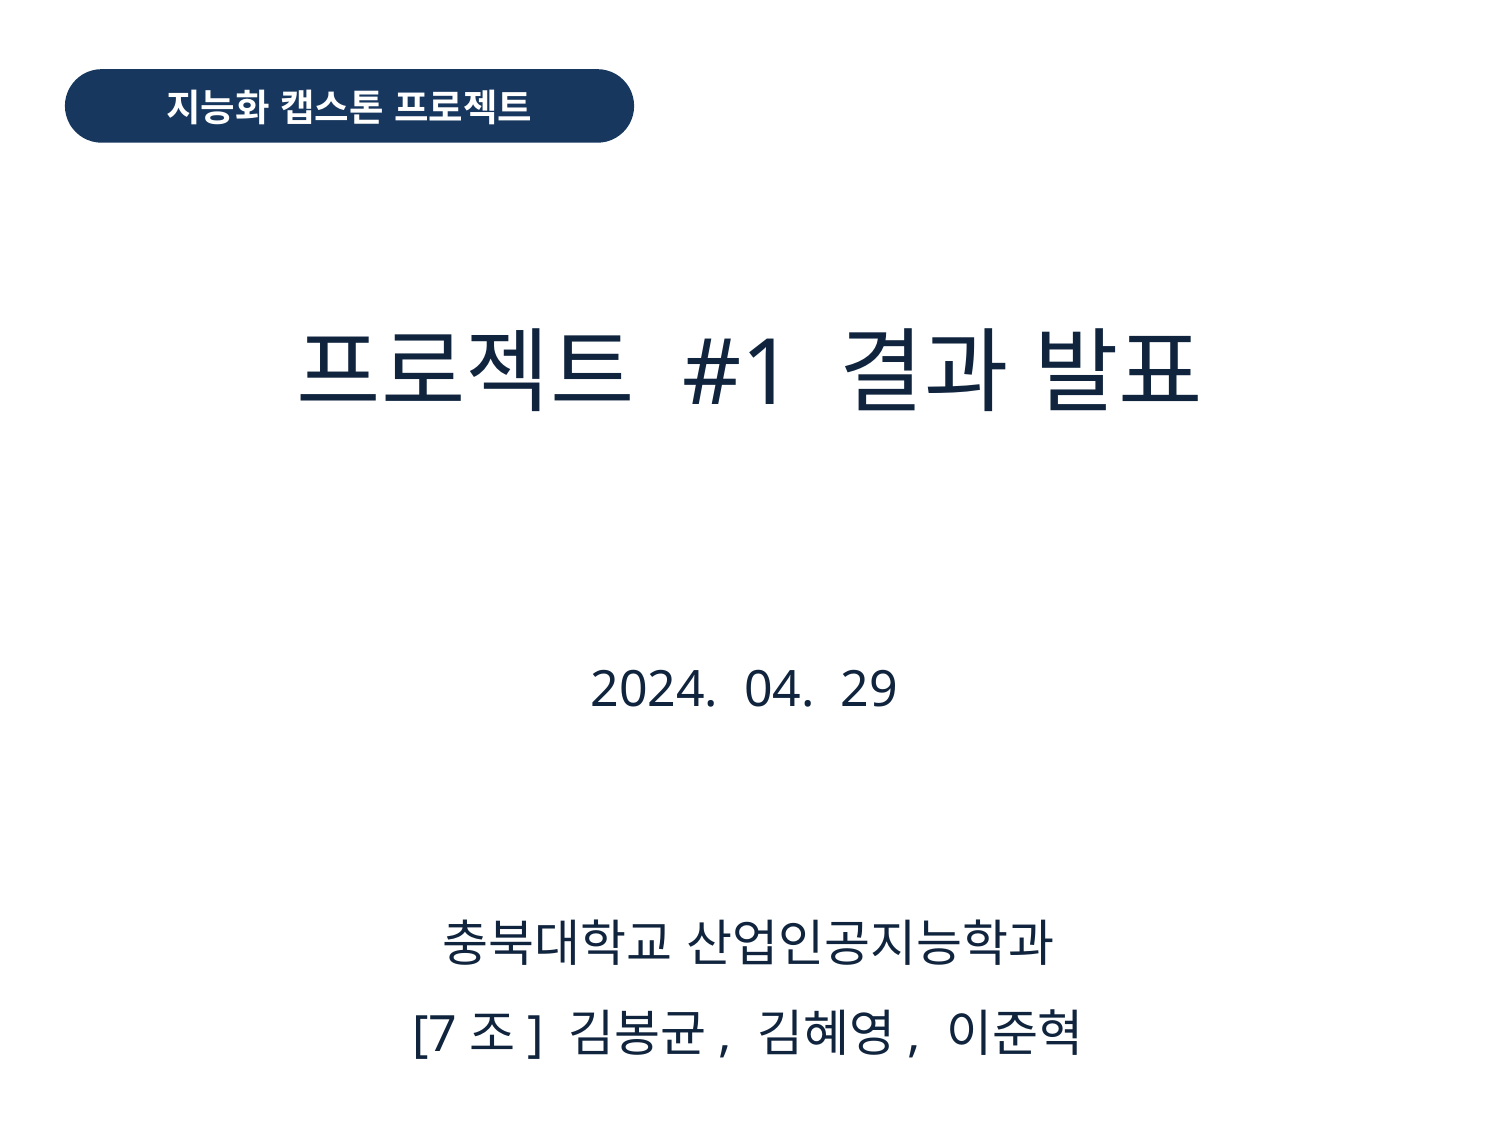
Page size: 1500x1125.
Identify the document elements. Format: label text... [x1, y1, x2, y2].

text_box 2024. 04. 29 [29, 648, 1459, 724]
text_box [123, 305, 1377, 458]
text_box 지능화 캡스톤 프로젝트 [62, 67, 637, 145]
text_box 충북대학교 산업인공지능학과 [7조] 김봉균, 김혜영, 이준혁 [88, 873, 1409, 1069]
